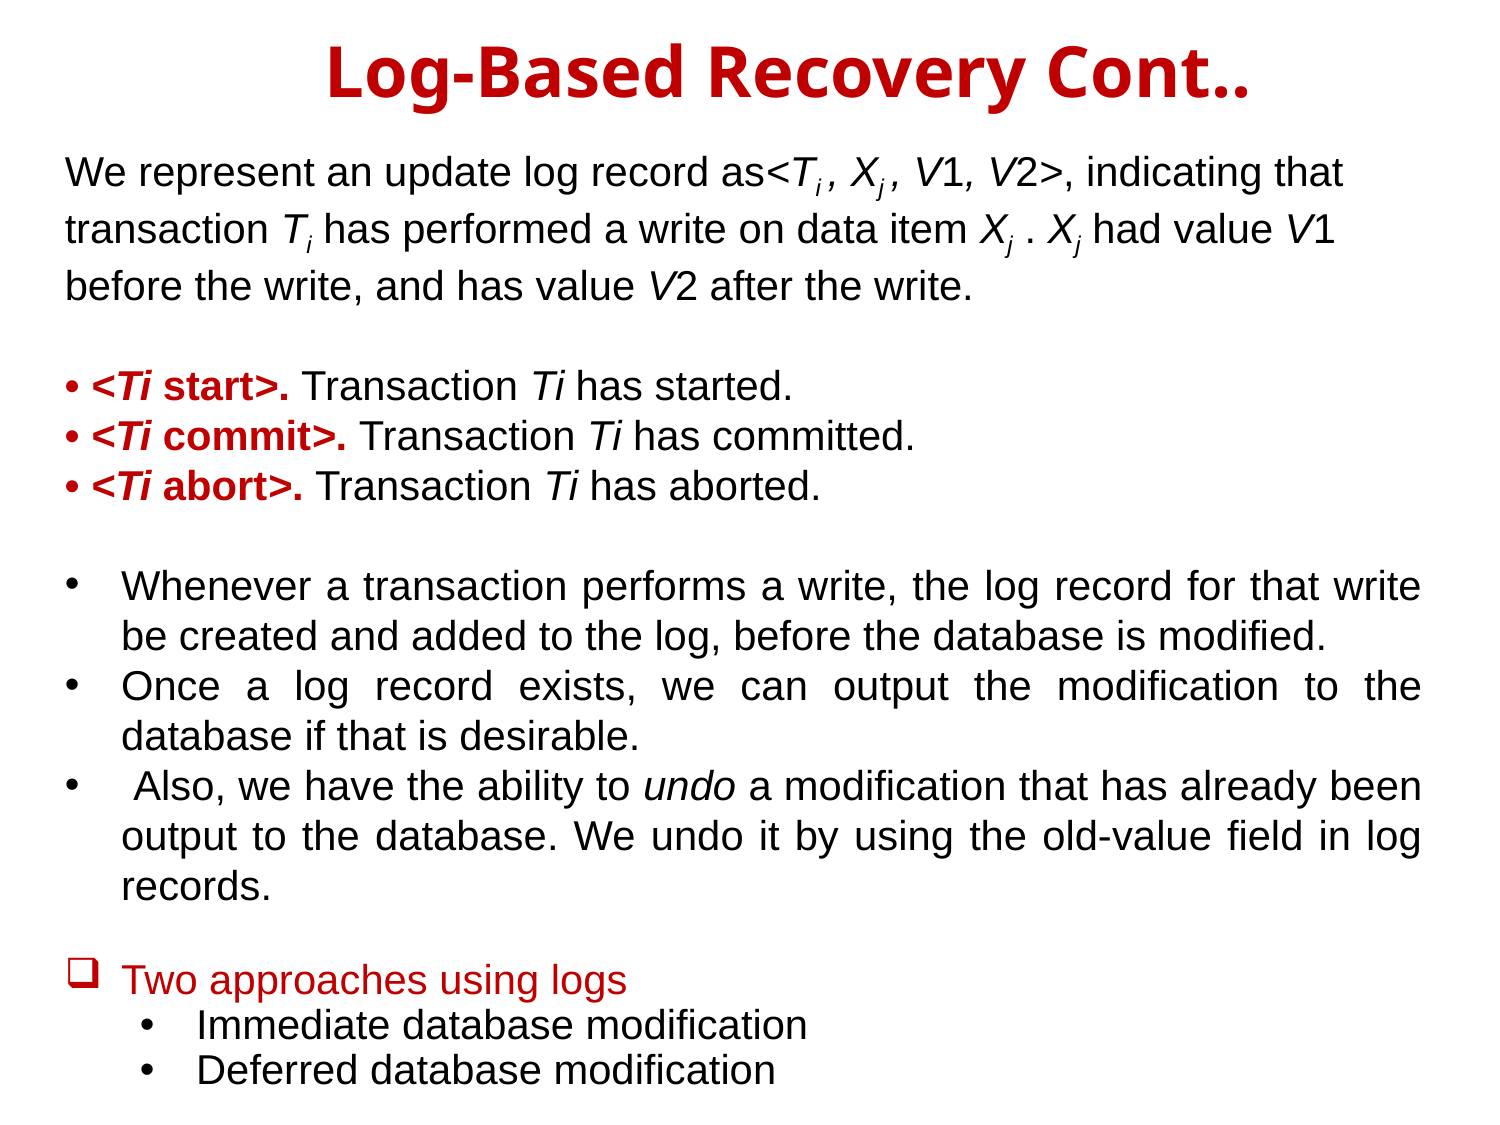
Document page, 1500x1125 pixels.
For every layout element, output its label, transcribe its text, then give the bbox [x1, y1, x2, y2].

text_box We represent an update log record as<Ti , Xj , V1, V2>, indicating that transaction Ti has performed a write on data item Xj . Xj had value V1 before the write, and has value V2 after the write. • <Ti start>. Transaction Ti has started. • <Ti commit>. Transaction Ti has committed. • <Ti abort>. Transaction Ti has aborted. Whenever a transaction performs a write, the log record for that write be created and added to the log, before the database is modified. Once a log record exists, we can output the modification to the database if that is desirable. Also, we have the ability to undo a modification that has already been output to the database. We undo it by using the old-value field in log records. Two approaches using logs Immediate database modification Deferred database modification [50, 137, 1438, 1102]
title Log-Based Recovery Cont.. [126, 19, 1451, 120]
